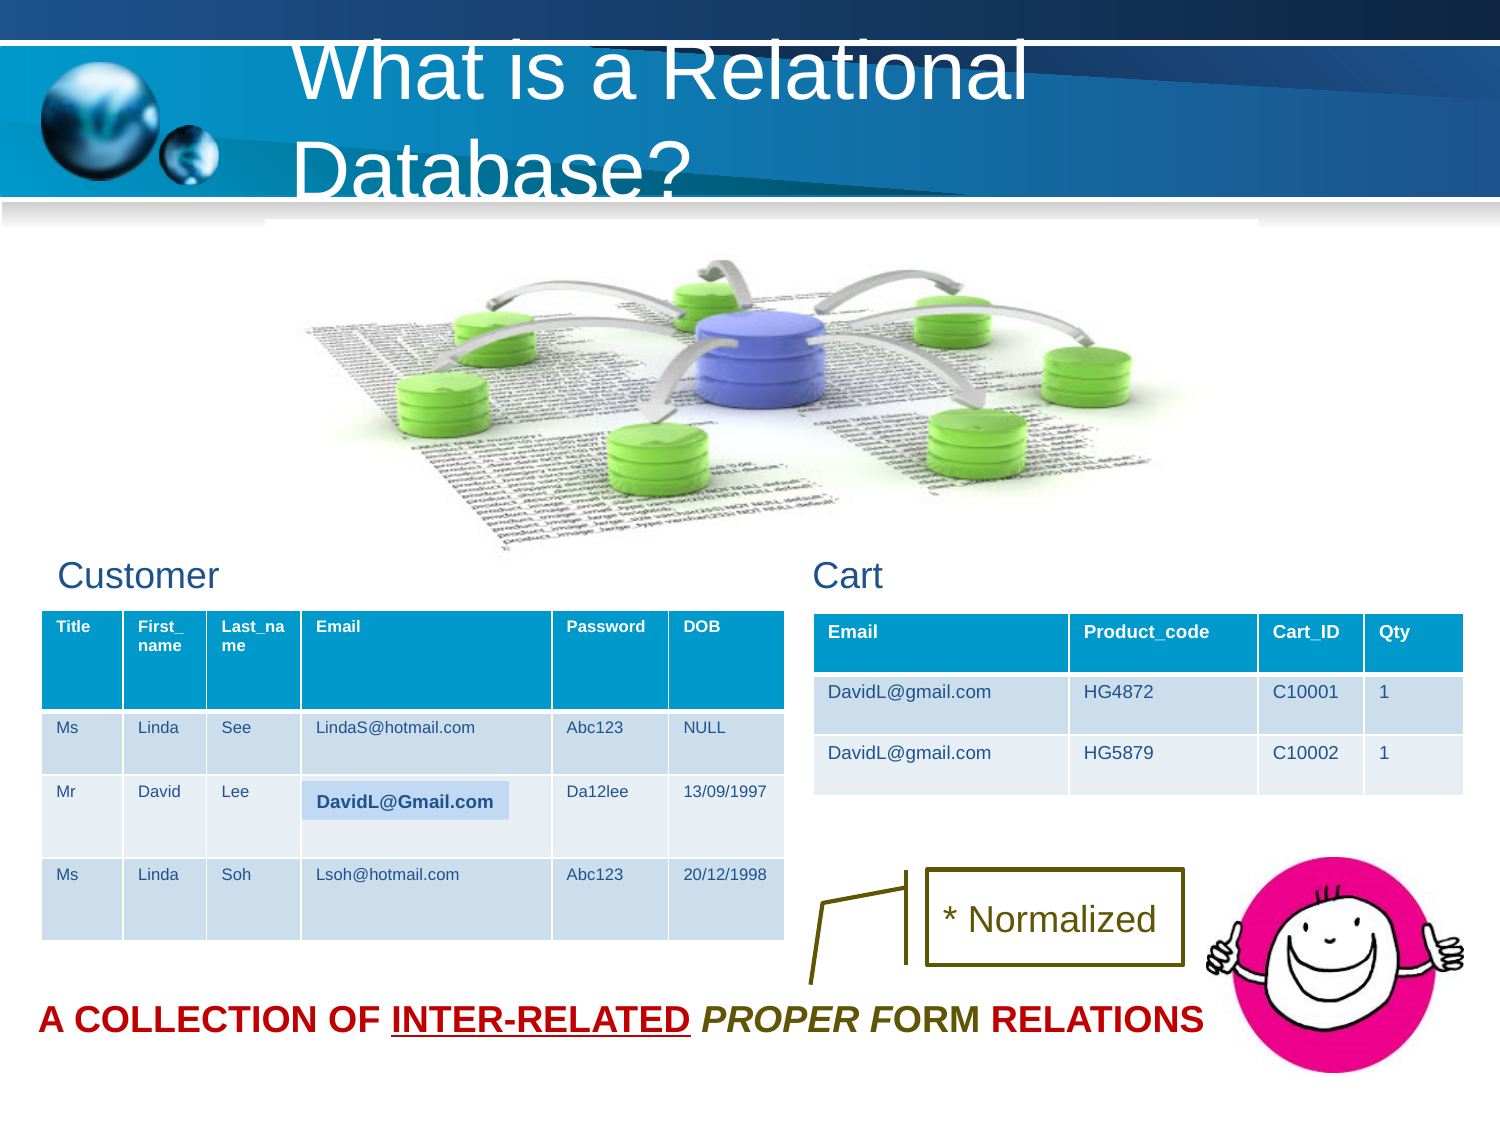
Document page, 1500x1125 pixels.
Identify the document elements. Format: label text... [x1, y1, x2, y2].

table_header Last_name [207, 611, 300, 709]
text_box DavidL@Gmail.com [301, 782, 509, 820]
table_cell DavidL@gmail.com [814, 736, 1068, 795]
picture [423, 188, 465, 196]
picture [605, 188, 639, 196]
table_cell Soh [207, 859, 300, 940]
text_box * Normalized [808, 869, 908, 985]
picture [1206, 857, 1464, 1073]
table_cell Linda [124, 859, 206, 940]
table_header Title [42, 611, 122, 709]
text_box A collection of inter-related proper form relations [22, 987, 1201, 1048]
picture [160, 126, 218, 184]
text_box Cart [797, 579, 899, 604]
table_cell Abc123 [553, 714, 668, 774]
table_cell See [207, 714, 300, 774]
text_box * Normalized [925, 867, 1185, 967]
picture [515, 188, 557, 196]
table_cell 1 [1365, 677, 1463, 734]
table_cell DavidL@gmail.com [302, 776, 551, 857]
table_header Cart_ID [1259, 614, 1363, 672]
picture [42, 63, 159, 180]
table_cell C10002 [1259, 736, 1363, 795]
table_cell Lsoh@hotmail.com [302, 859, 551, 940]
table_cell Ms [42, 714, 122, 774]
table_cell Ms [42, 859, 122, 940]
picture [471, 188, 506, 196]
table_header Qty [1365, 614, 1463, 672]
table_header Password [553, 611, 668, 709]
picture [297, 188, 340, 196]
table_cell 20/12/1998 [669, 859, 784, 940]
table_cell HG4872 [1070, 677, 1257, 734]
table_cell David [124, 776, 206, 857]
table_header Email [302, 611, 551, 709]
table_cell 13/09/1997 [669, 776, 784, 857]
table_cell Mr [42, 776, 122, 857]
table_cell NULL [669, 714, 784, 774]
table_cell Da12lee [553, 776, 668, 857]
text_box Customer [42, 543, 235, 604]
table_cell DavidL@gmail.com [814, 677, 1068, 734]
table_cell LindaS@hotmail.com [302, 714, 551, 774]
picture [403, 188, 418, 196]
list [265, 219, 1259, 571]
title What is a Relational Database? [275, 45, 1363, 188]
table_header Email [814, 614, 1068, 672]
table_cell Linda [124, 714, 206, 774]
table_header First_name [124, 611, 206, 709]
table_cell HG5879 [1070, 736, 1257, 795]
picture [561, 188, 596, 196]
table_cell Abc123 [553, 859, 668, 940]
table_header DOB [669, 611, 784, 709]
picture [354, 188, 396, 196]
table_cell C10001 [1259, 677, 1363, 734]
table_header Product_code [1070, 614, 1257, 672]
table_cell Lee [207, 776, 300, 857]
table_cell 1 [1365, 736, 1463, 795]
